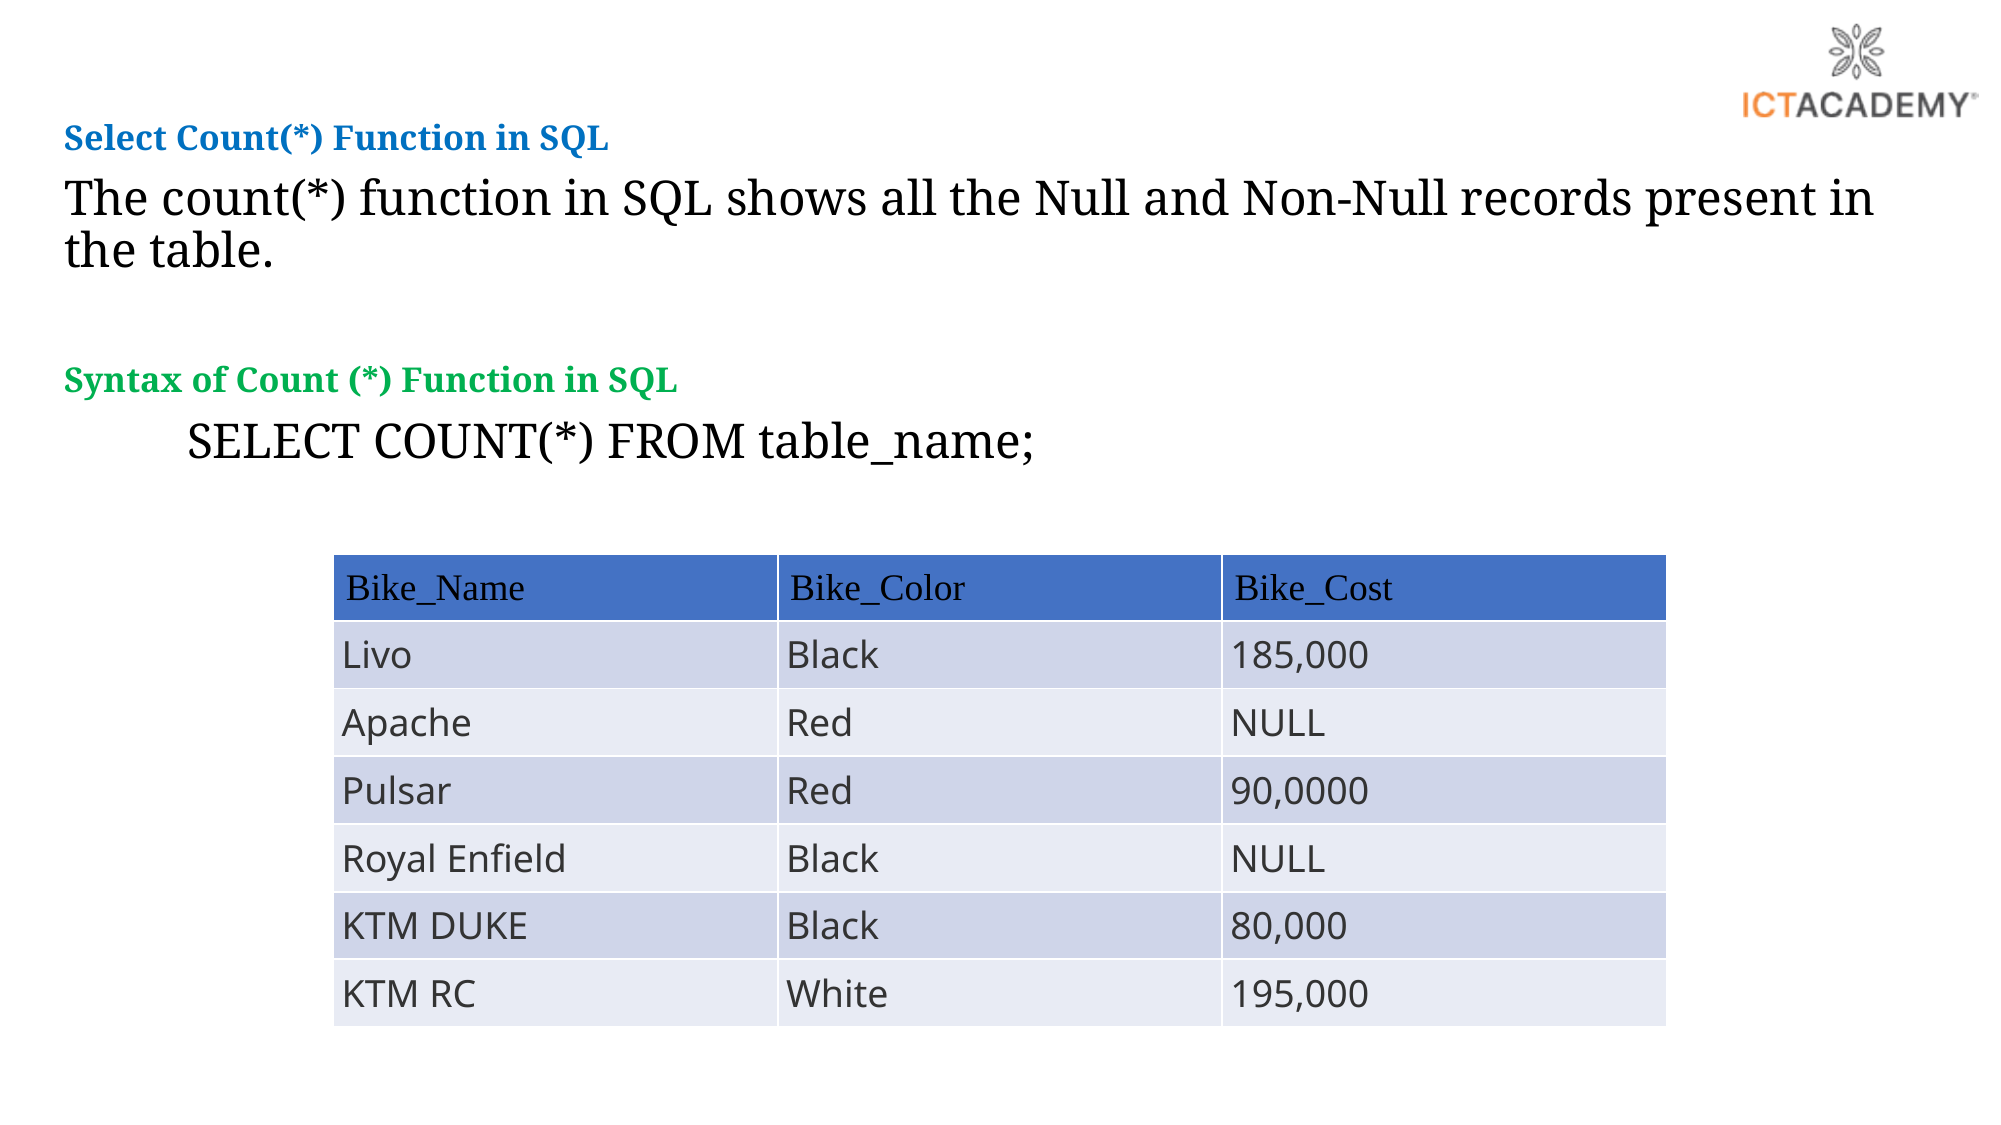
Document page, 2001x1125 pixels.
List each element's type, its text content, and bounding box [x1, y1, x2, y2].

table_cell NULL [1223, 825, 1666, 891]
table_cell Black [779, 893, 1221, 958]
table_cell 80,000 [1223, 893, 1666, 958]
table_cell Red [779, 757, 1221, 823]
table_header Bike_Cost [1223, 555, 1666, 620]
table_cell Apache [334, 689, 777, 755]
table_cell Black [779, 825, 1221, 891]
table_cell Pulsar [334, 757, 777, 823]
picture [1743, 22, 1979, 120]
table_cell KTM DUKE [334, 893, 777, 958]
table_cell NULL [1223, 689, 1666, 755]
table_cell 185,000 [1223, 622, 1666, 688]
table_cell Black [779, 622, 1221, 688]
table_cell Livo [334, 622, 777, 688]
table_cell 90,0000 [1223, 757, 1666, 823]
table_cell 195,000 [1223, 960, 1666, 1026]
table_cell White [779, 960, 1221, 1026]
table_cell Red [779, 689, 1221, 755]
list Select Count(*) Function in SQL The count(*) function in SQL shows all the Null and Non-Null records present in the table. Syntax of Count (*) Function in SQL SELECT COUNT(*) FROM table_name; [49, 113, 1951, 477]
table_header Bike_Name [334, 555, 777, 620]
table_header Bike_Color [779, 555, 1221, 620]
table_cell Royal Enfield [334, 825, 777, 891]
table_cell KTM RC [334, 960, 777, 1026]
